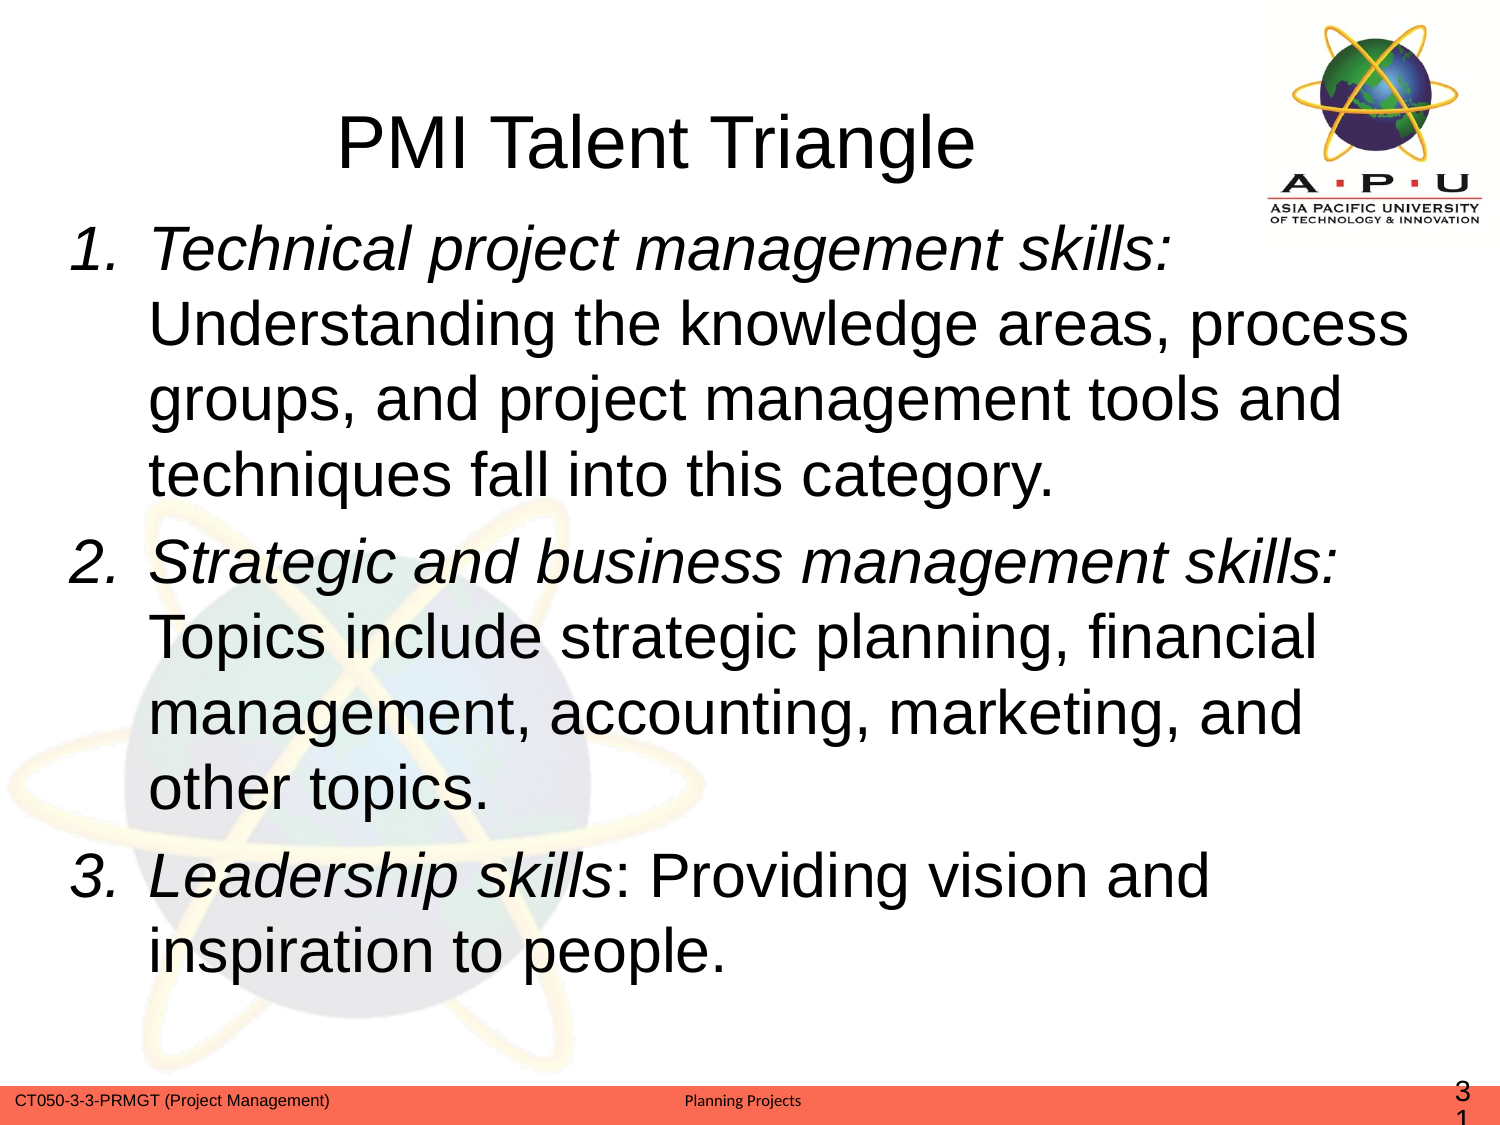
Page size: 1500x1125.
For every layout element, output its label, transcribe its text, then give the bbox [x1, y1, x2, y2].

picture [1251, 0, 1500, 249]
list Technical project management skills: Understanding the knowledge areas, process groups, and project management tools and techniques fall into this category. Strategic and business management skills: Topics include strategic planning, financial management, accounting, marketing, and other topics. Leadership skills: Providing vision and inspiration to people. [37, 200, 1450, 1000]
slide_number 31 [1440, 1065, 1500, 1125]
title PMI Talent Triangle [79, 45, 1235, 233]
